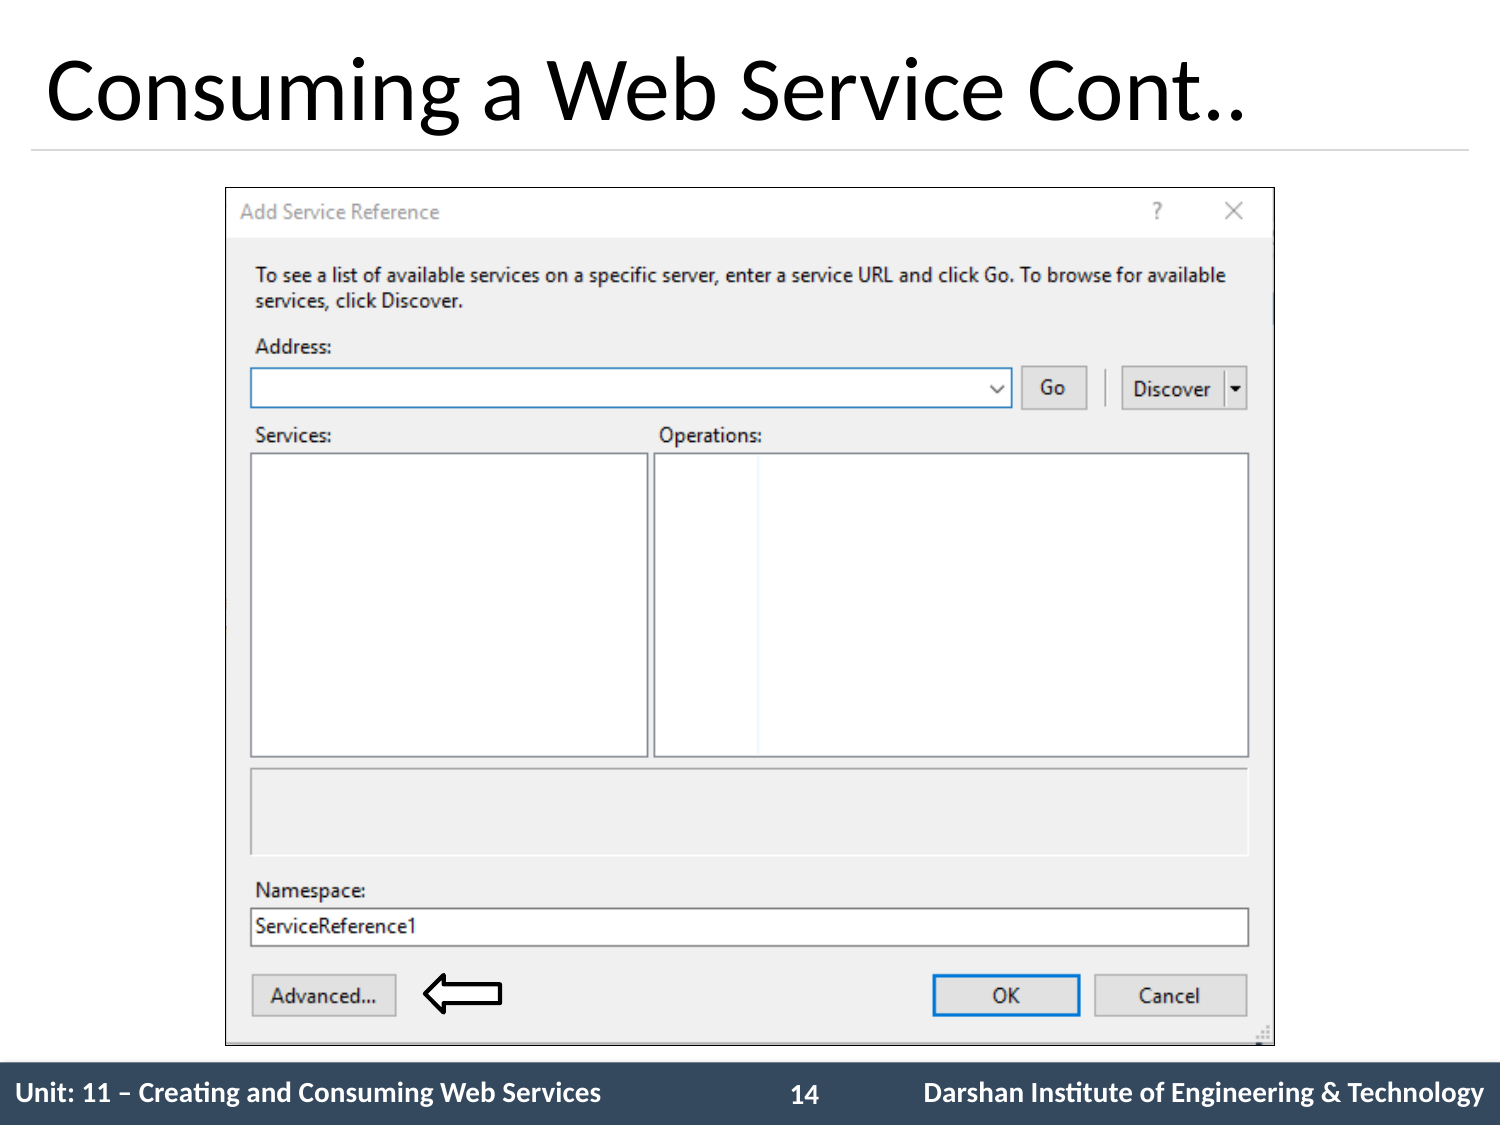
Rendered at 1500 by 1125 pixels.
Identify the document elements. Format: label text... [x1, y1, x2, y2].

picture [224, 187, 1276, 1046]
title Consuming a Web Service Cont.. [31, 17, 1469, 150]
